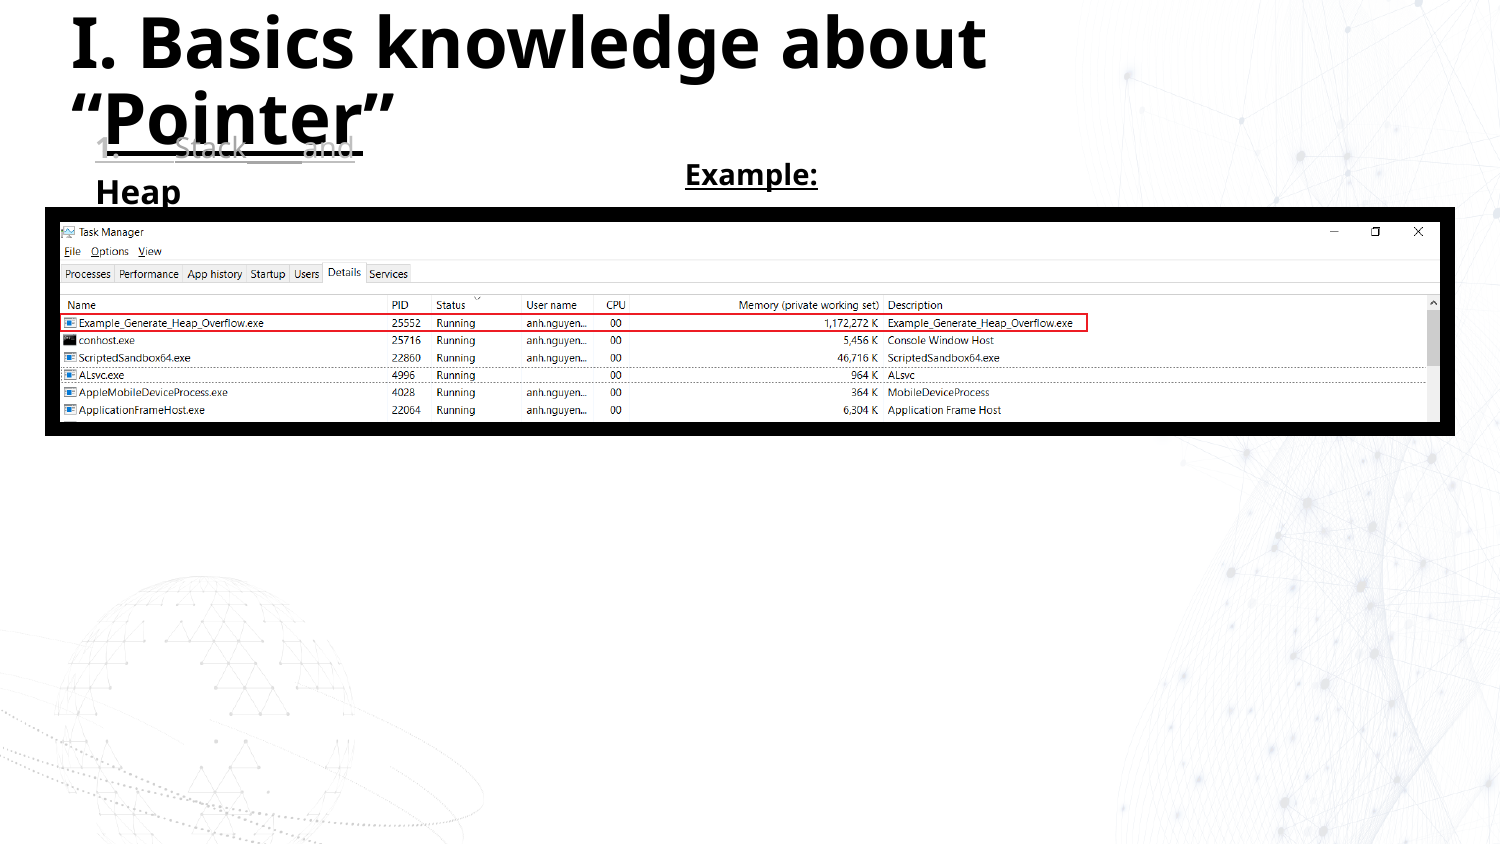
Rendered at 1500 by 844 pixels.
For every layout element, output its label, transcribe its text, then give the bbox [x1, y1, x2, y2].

text_box 1. Stack and Heap [84, 113, 367, 183]
text_box Example: [673, 145, 841, 207]
picture [0, 0, 1500, 844]
title I. Basics knowledge about “Pointer” [59, 39, 1288, 129]
